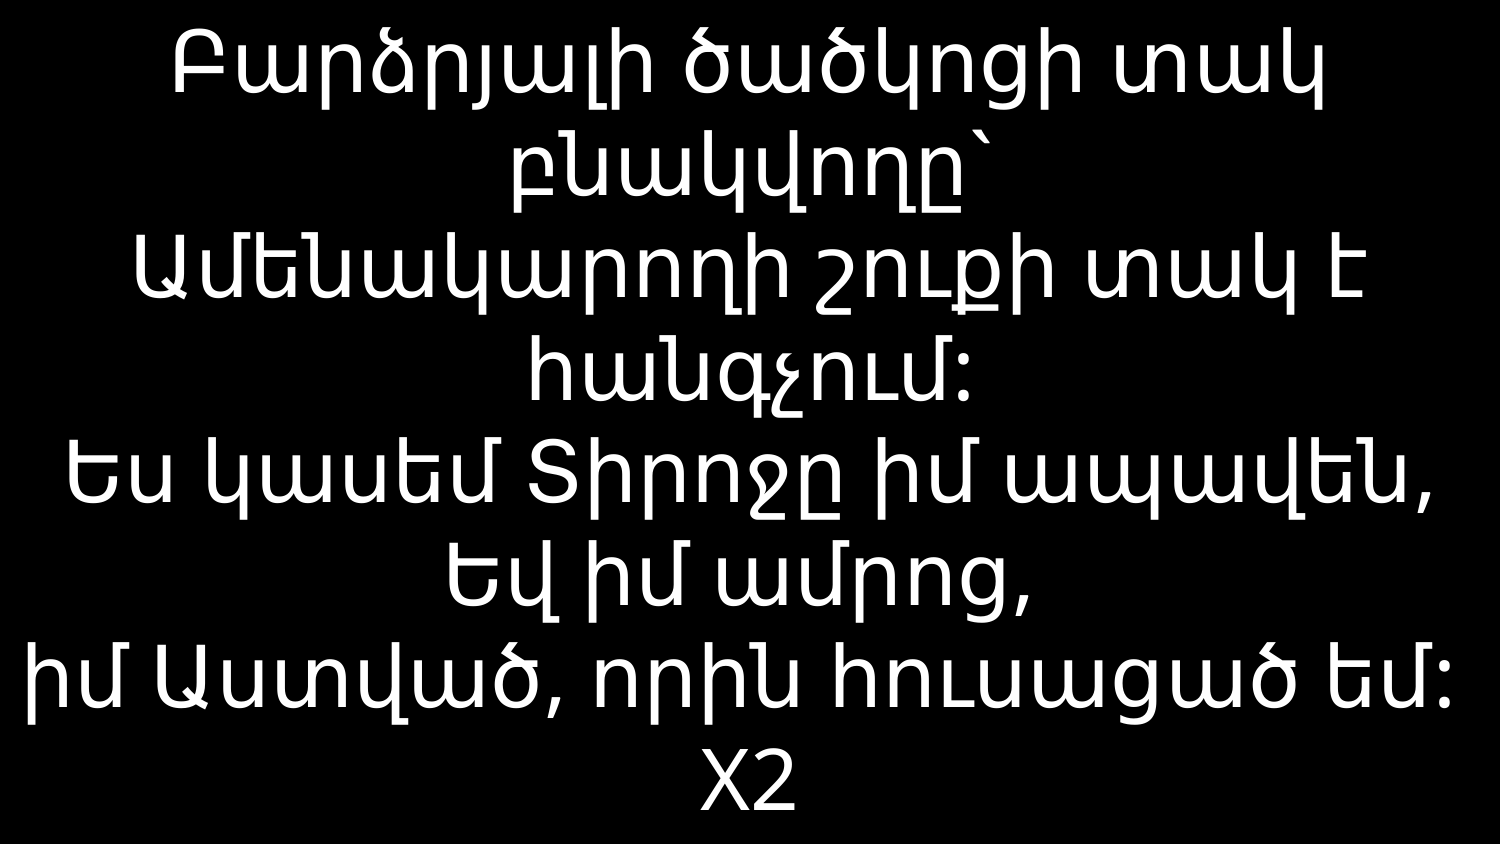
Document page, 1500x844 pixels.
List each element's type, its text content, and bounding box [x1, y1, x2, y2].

title Բարձրյալի ծածկոցի տակ բնակվողը` Ամենակարողի շուքի տակ է հանգչում: Ես կասեմ Տիրոջը իմ ապավեն, Եվ իմ ամրոց, իմ Աստված, որին հուսացած եմ: X2 [0, 0, 1500, 844]
